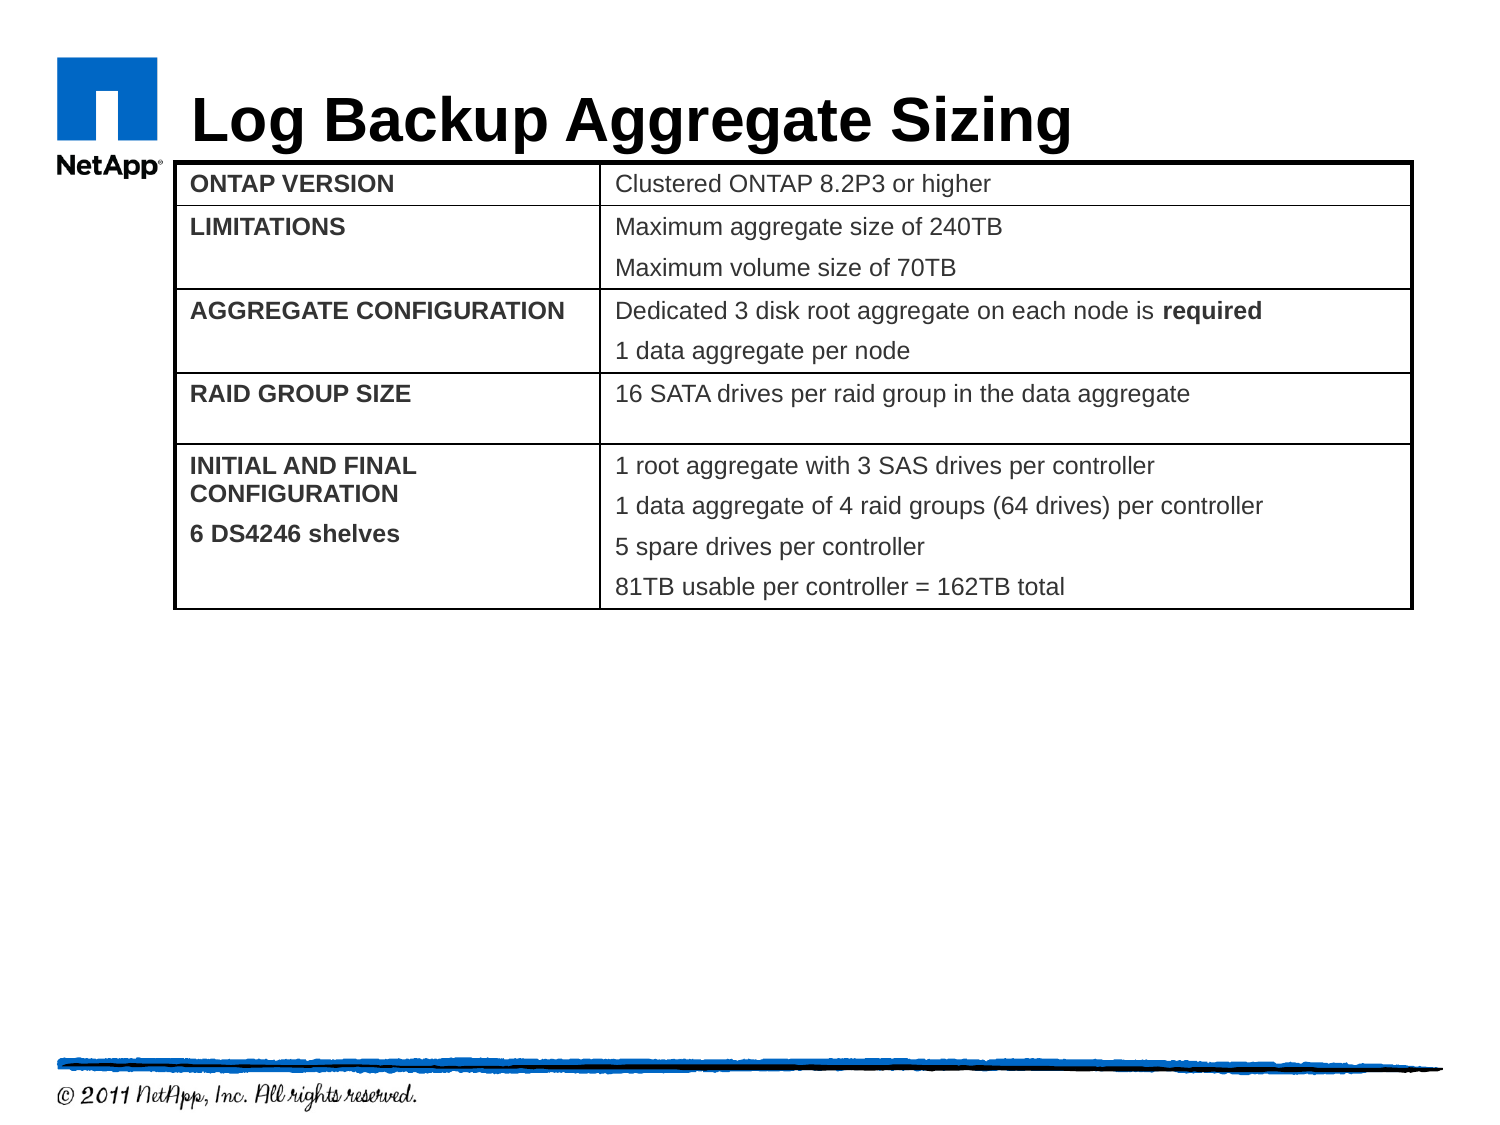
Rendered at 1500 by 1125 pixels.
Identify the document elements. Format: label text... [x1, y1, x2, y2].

table_header Clustered ONTAP 8.2P3 or higher [601, 165, 1410, 205]
table_cell LIMITATIONS [177, 206, 599, 288]
table_cell AGGREGATE CONFIGURATION [177, 290, 599, 372]
table_header ONTAP VERSION [177, 165, 599, 205]
table_cell RAID GROUP SIZE [177, 374, 599, 443]
table_cell 1 root aggregate with 3 SAS drives per controller 1 data aggregate of 4 raid groups (64 drives) per controller 5 spare drives per controller 81TB usable per controller = 162TB total [601, 445, 1410, 608]
table_cell 16 SATA drives per raid group in the data aggregate [601, 374, 1410, 443]
picture [55, 54, 164, 181]
title Log Backup Aggregate Sizing [191, 57, 1441, 176]
picture [53, 1074, 434, 1113]
table_cell INITIAL AND FINAL CONFIGURATION 6 DS4246 shelves [177, 445, 599, 608]
table_cell Maximum aggregate size of 240TB Maximum volume size of 70TB [601, 206, 1410, 288]
table_cell Dedicated 3 disk root aggregate on each node is required 1 data aggregate per node [601, 290, 1410, 372]
